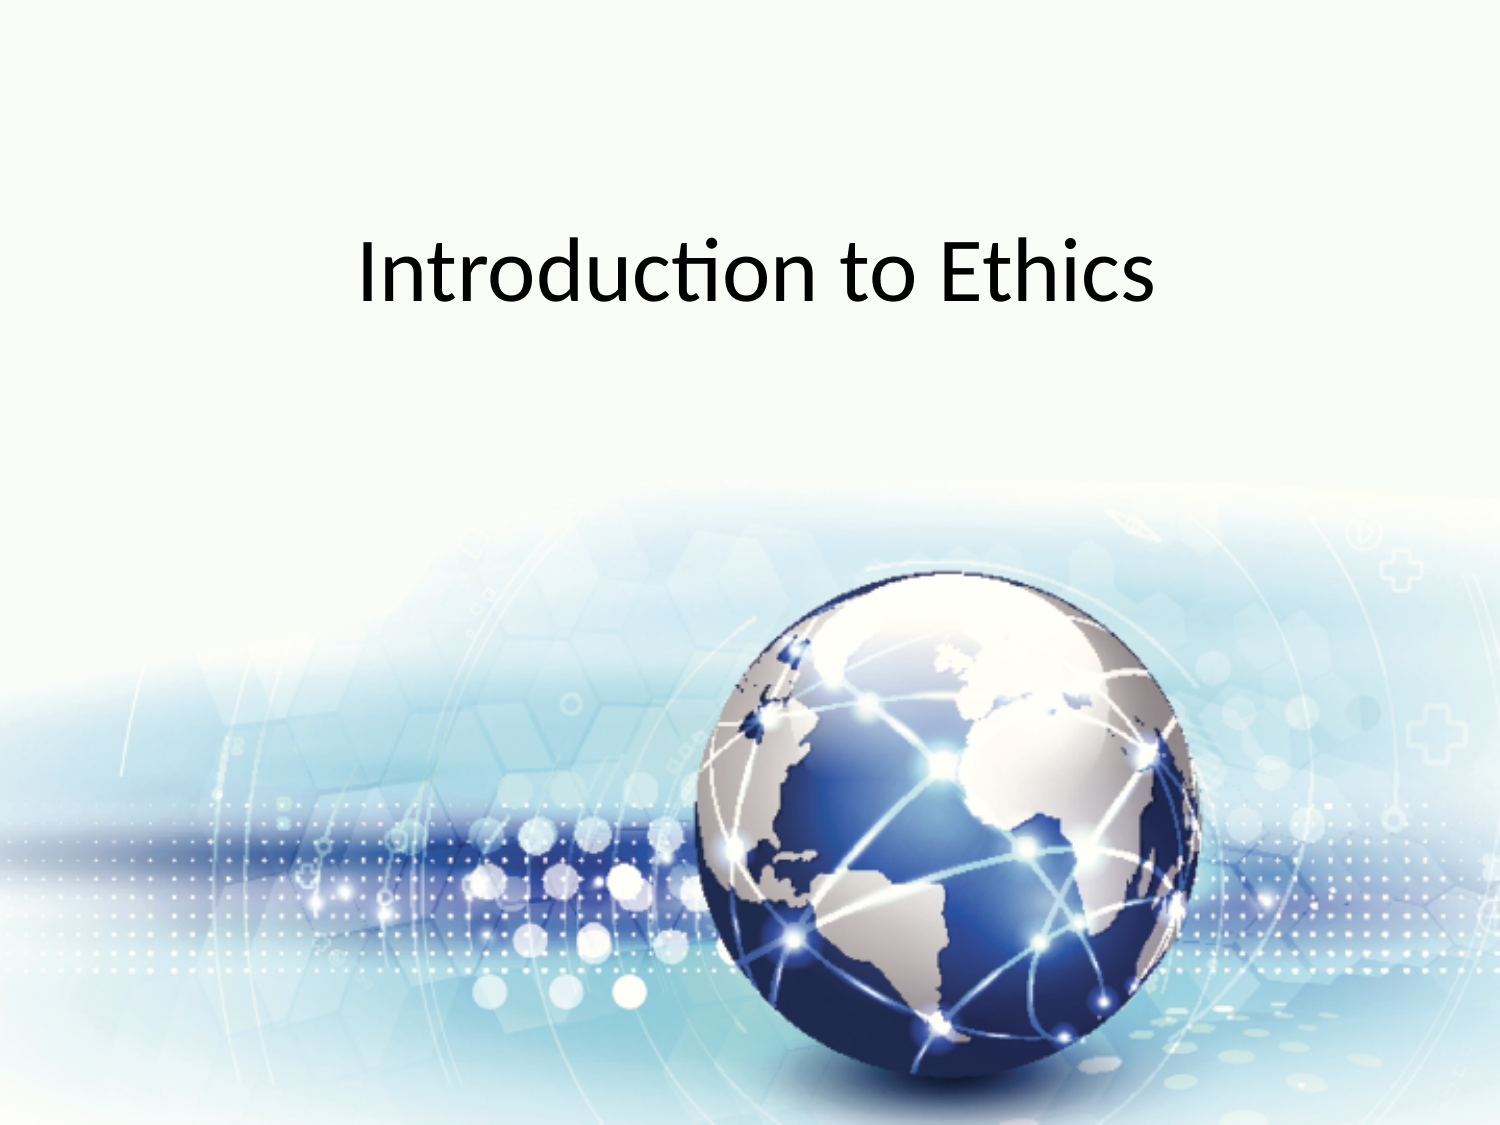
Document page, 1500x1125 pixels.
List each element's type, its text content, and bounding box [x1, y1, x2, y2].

title Introduction to Ethics [119, 143, 1395, 386]
picture [0, 0, 1500, 1125]
